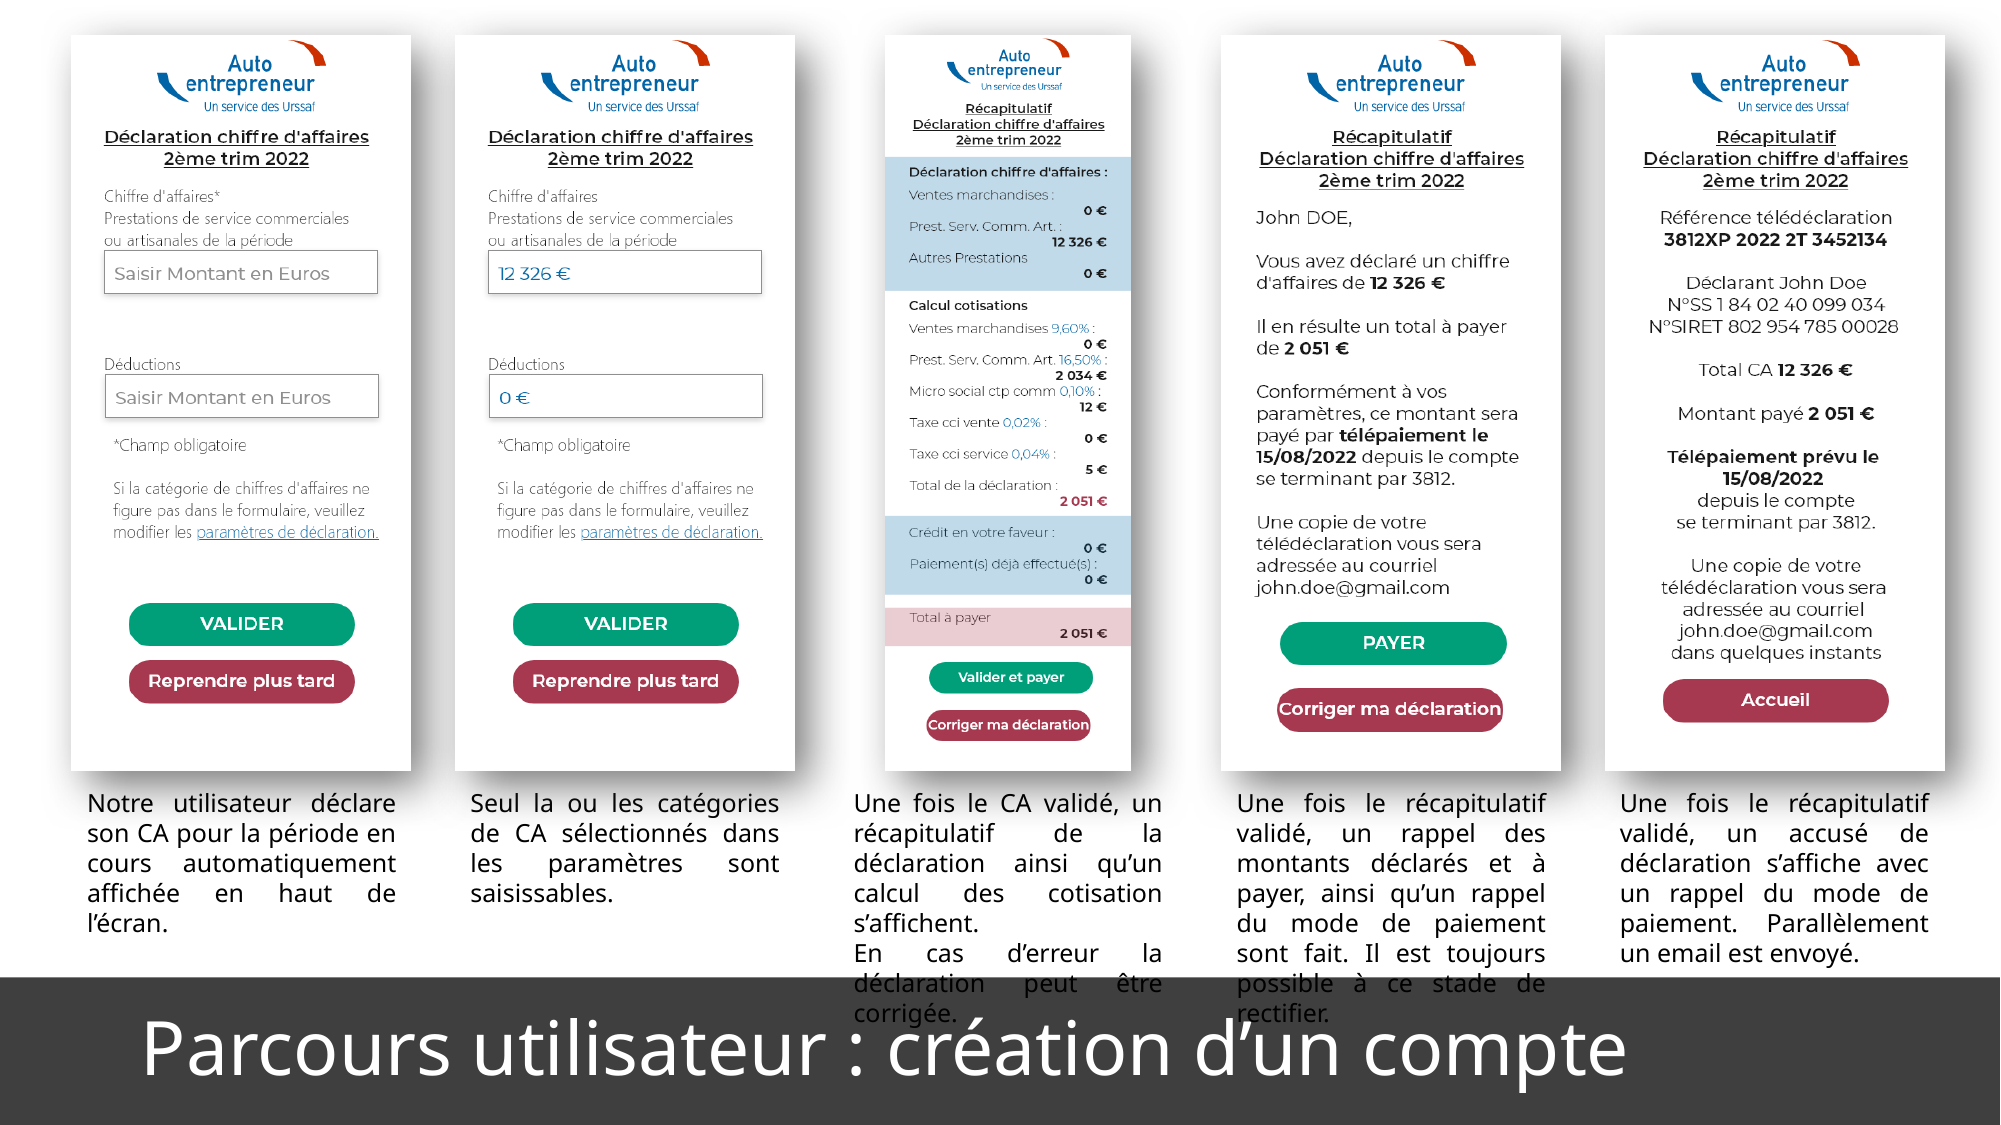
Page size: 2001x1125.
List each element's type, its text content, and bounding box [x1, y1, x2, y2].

picture [1221, 35, 1561, 771]
picture [1604, 35, 1945, 771]
text_box [1851, 976, 2000, 1125]
text_box Une fois le récapitulatif validé, un rappel des montants déclarés et à payer, ainsi qu’un rappel du mode de paiement sont fait. Il est toujours possible à ce stade de rectifier. [1221, 780, 1562, 1035]
picture [885, 35, 1131, 771]
text_box [0, 976, 838, 1125]
picture [71, 35, 411, 771]
text_box Une fois le CA validé, un récapitulatif de la déclaration ainsi qu’un calcul des cotisation s’affichent. En cas d’erreur la déclaration peut être corrigée. [838, 780, 1178, 1065]
text_box Seul la ou les catégories de CA sélectionnés dans les paramètres sont saisissables. [455, 804, 795, 945]
picture [455, 35, 795, 771]
text_box Une fois le récapitulatif validé, un accusé de déclaration s’affiche avec un rappel du mode de paiement. Parallèlement un email est envoyé. [1605, 780, 1945, 1005]
text_box Notre utilisateur déclare son CA pour la période en cours automatiquement affichée en haut de l’écran. [72, 780, 412, 945]
text_box Parcours utilisateur : création d’un compte [125, 977, 1851, 1125]
